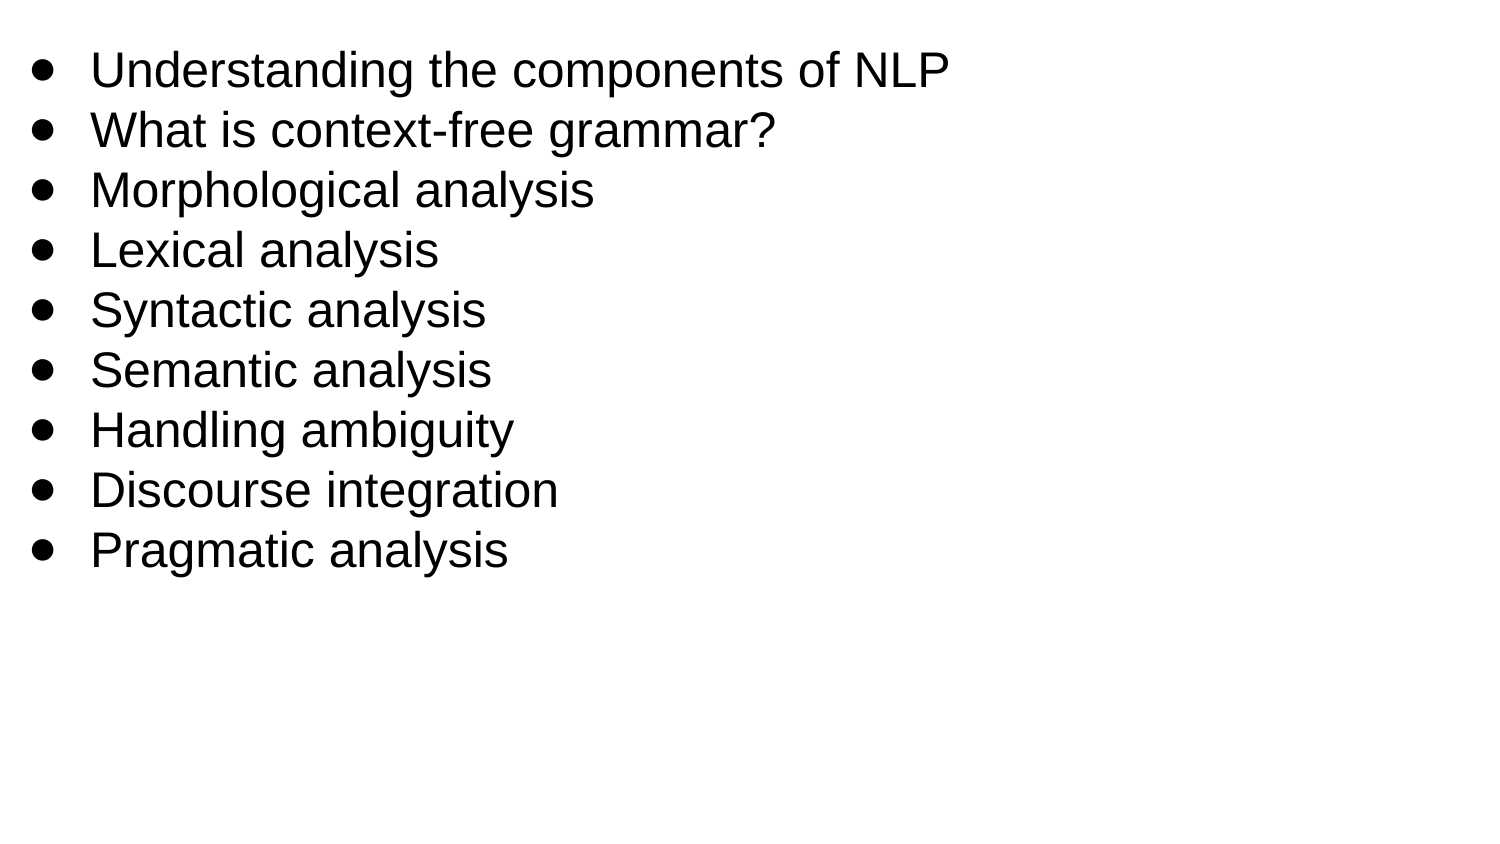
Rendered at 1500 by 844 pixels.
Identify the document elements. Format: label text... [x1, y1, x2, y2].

text_box Understanding the components of NLP What is context-free grammar? Morphological analysis Lexical analysis Syntactic analysis Semantic analysis Handling ambiguity Discourse integration Pragmatic analysis [0, 22, 1188, 492]
